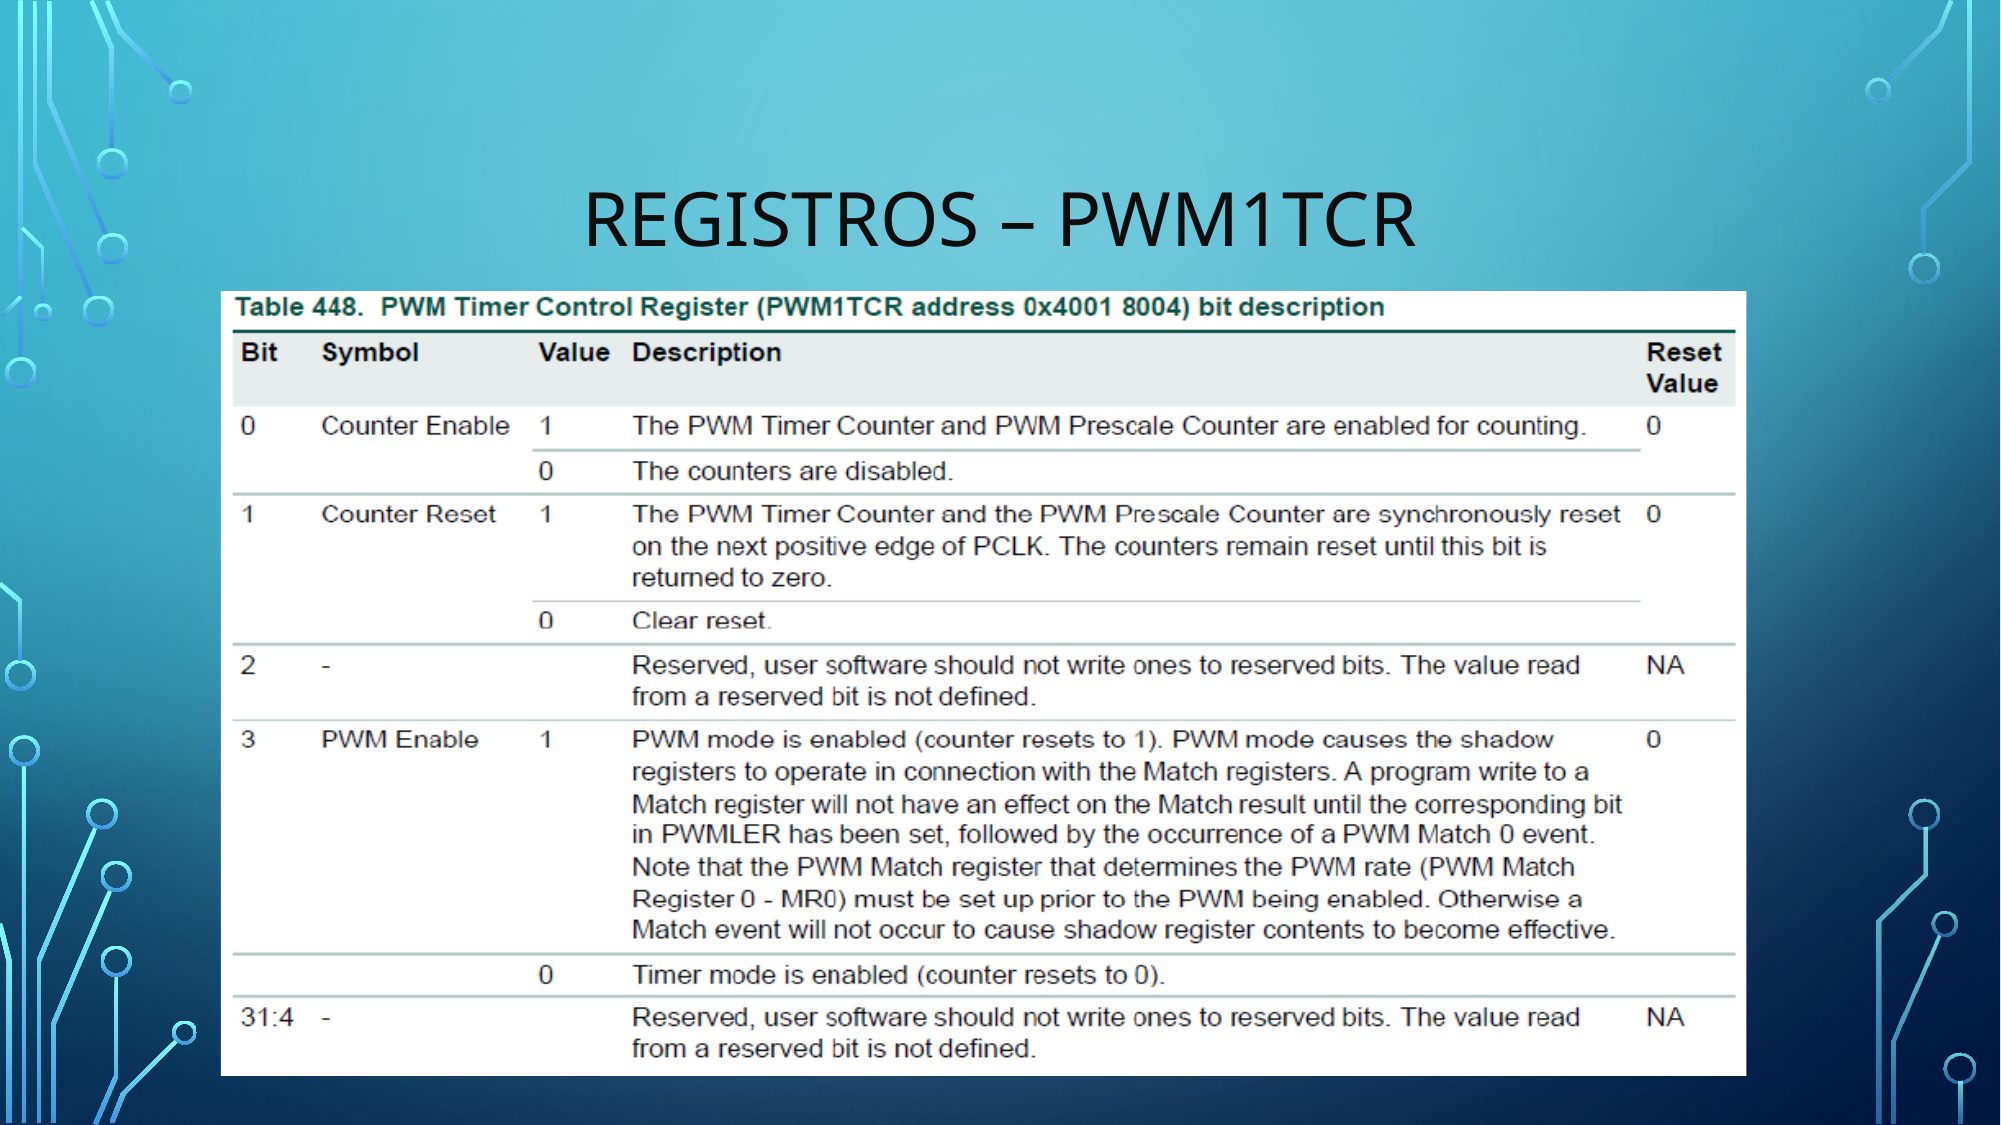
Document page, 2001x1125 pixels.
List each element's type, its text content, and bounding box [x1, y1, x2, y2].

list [220, 291, 1747, 1077]
title Registros – Pwm1TCR [187, 101, 1813, 344]
